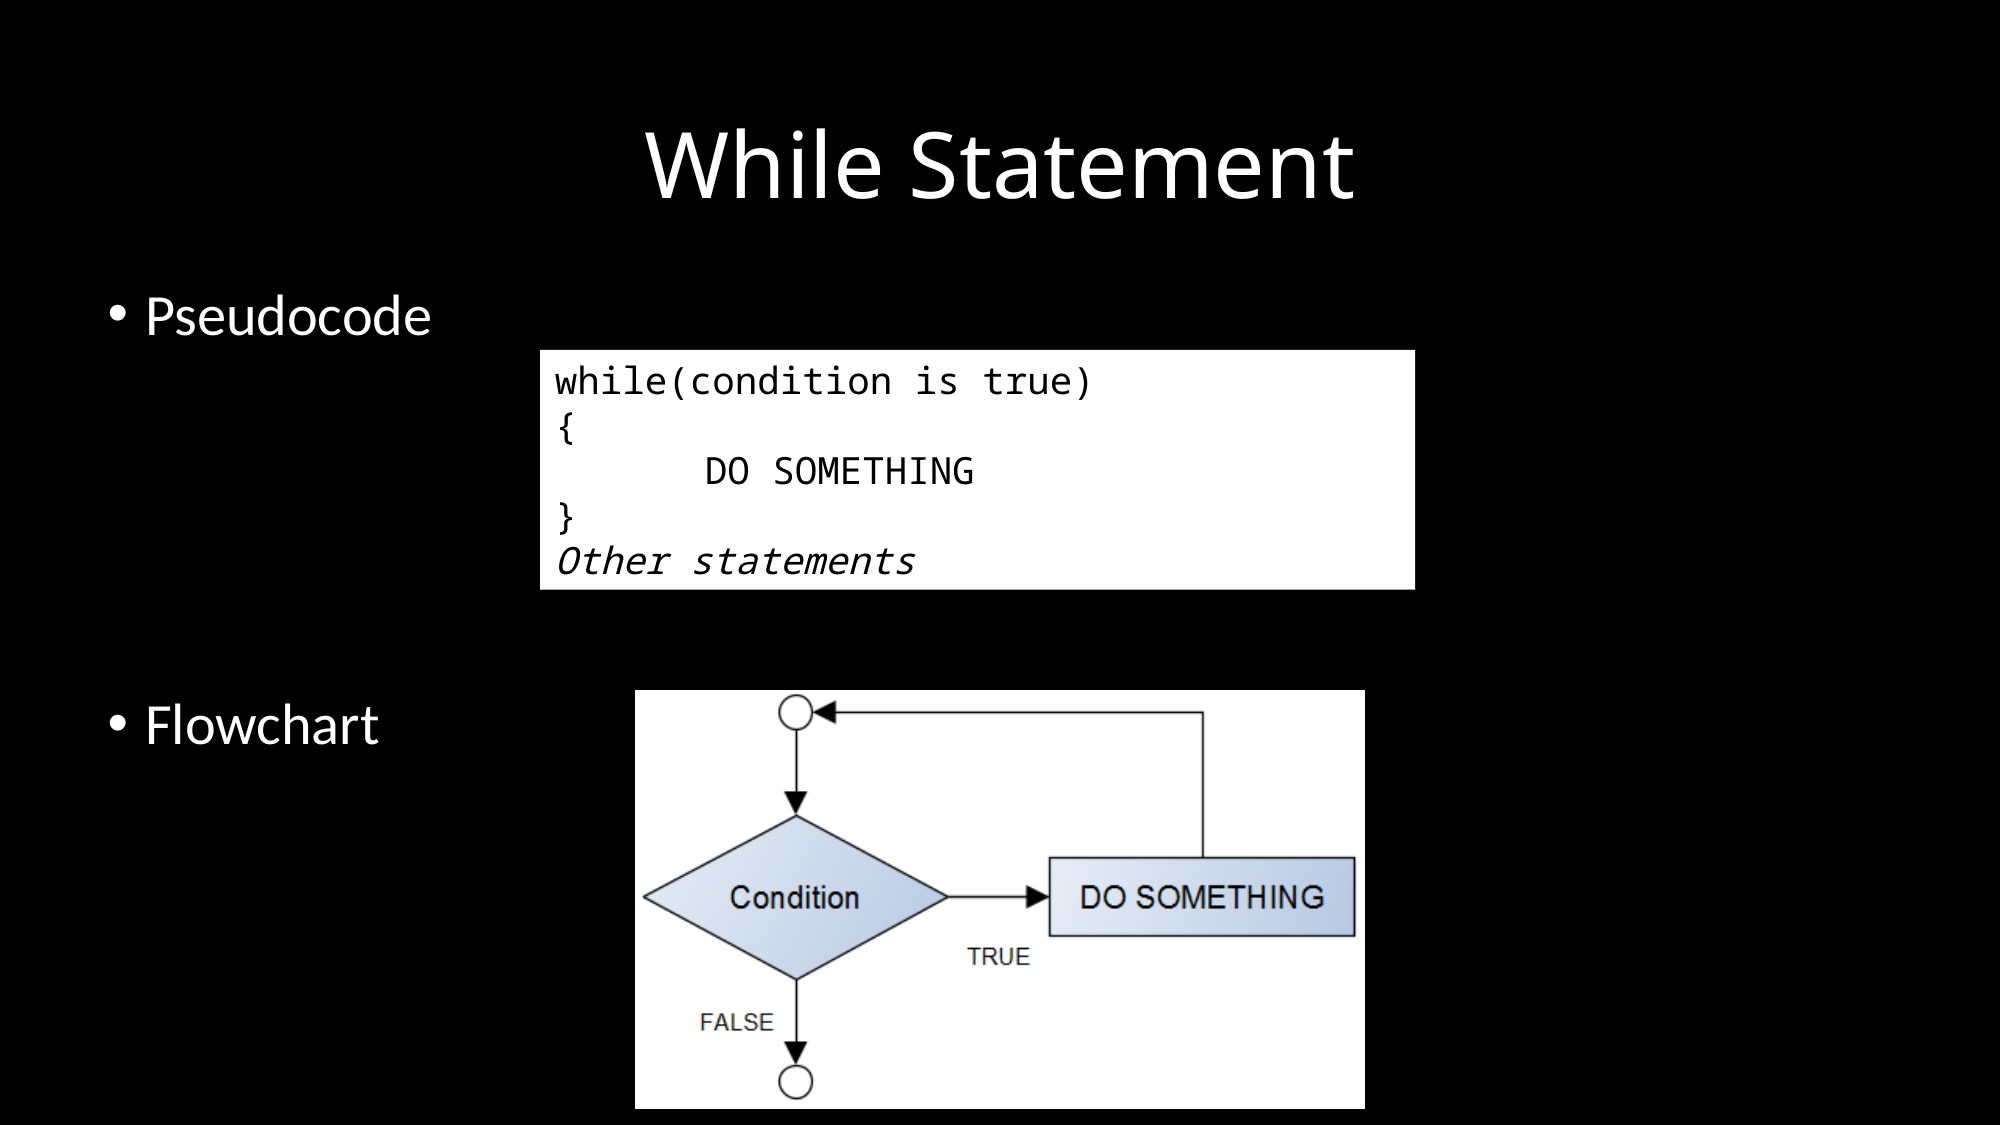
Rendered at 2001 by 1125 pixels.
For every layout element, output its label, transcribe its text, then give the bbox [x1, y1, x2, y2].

title While Statement [137, 59, 1863, 277]
picture [635, 690, 1365, 1109]
list Pseudocode Flowchart [92, 277, 1863, 1014]
text_box while(condition is true) { DO SOMETHING } Other statements [540, 349, 1416, 590]
